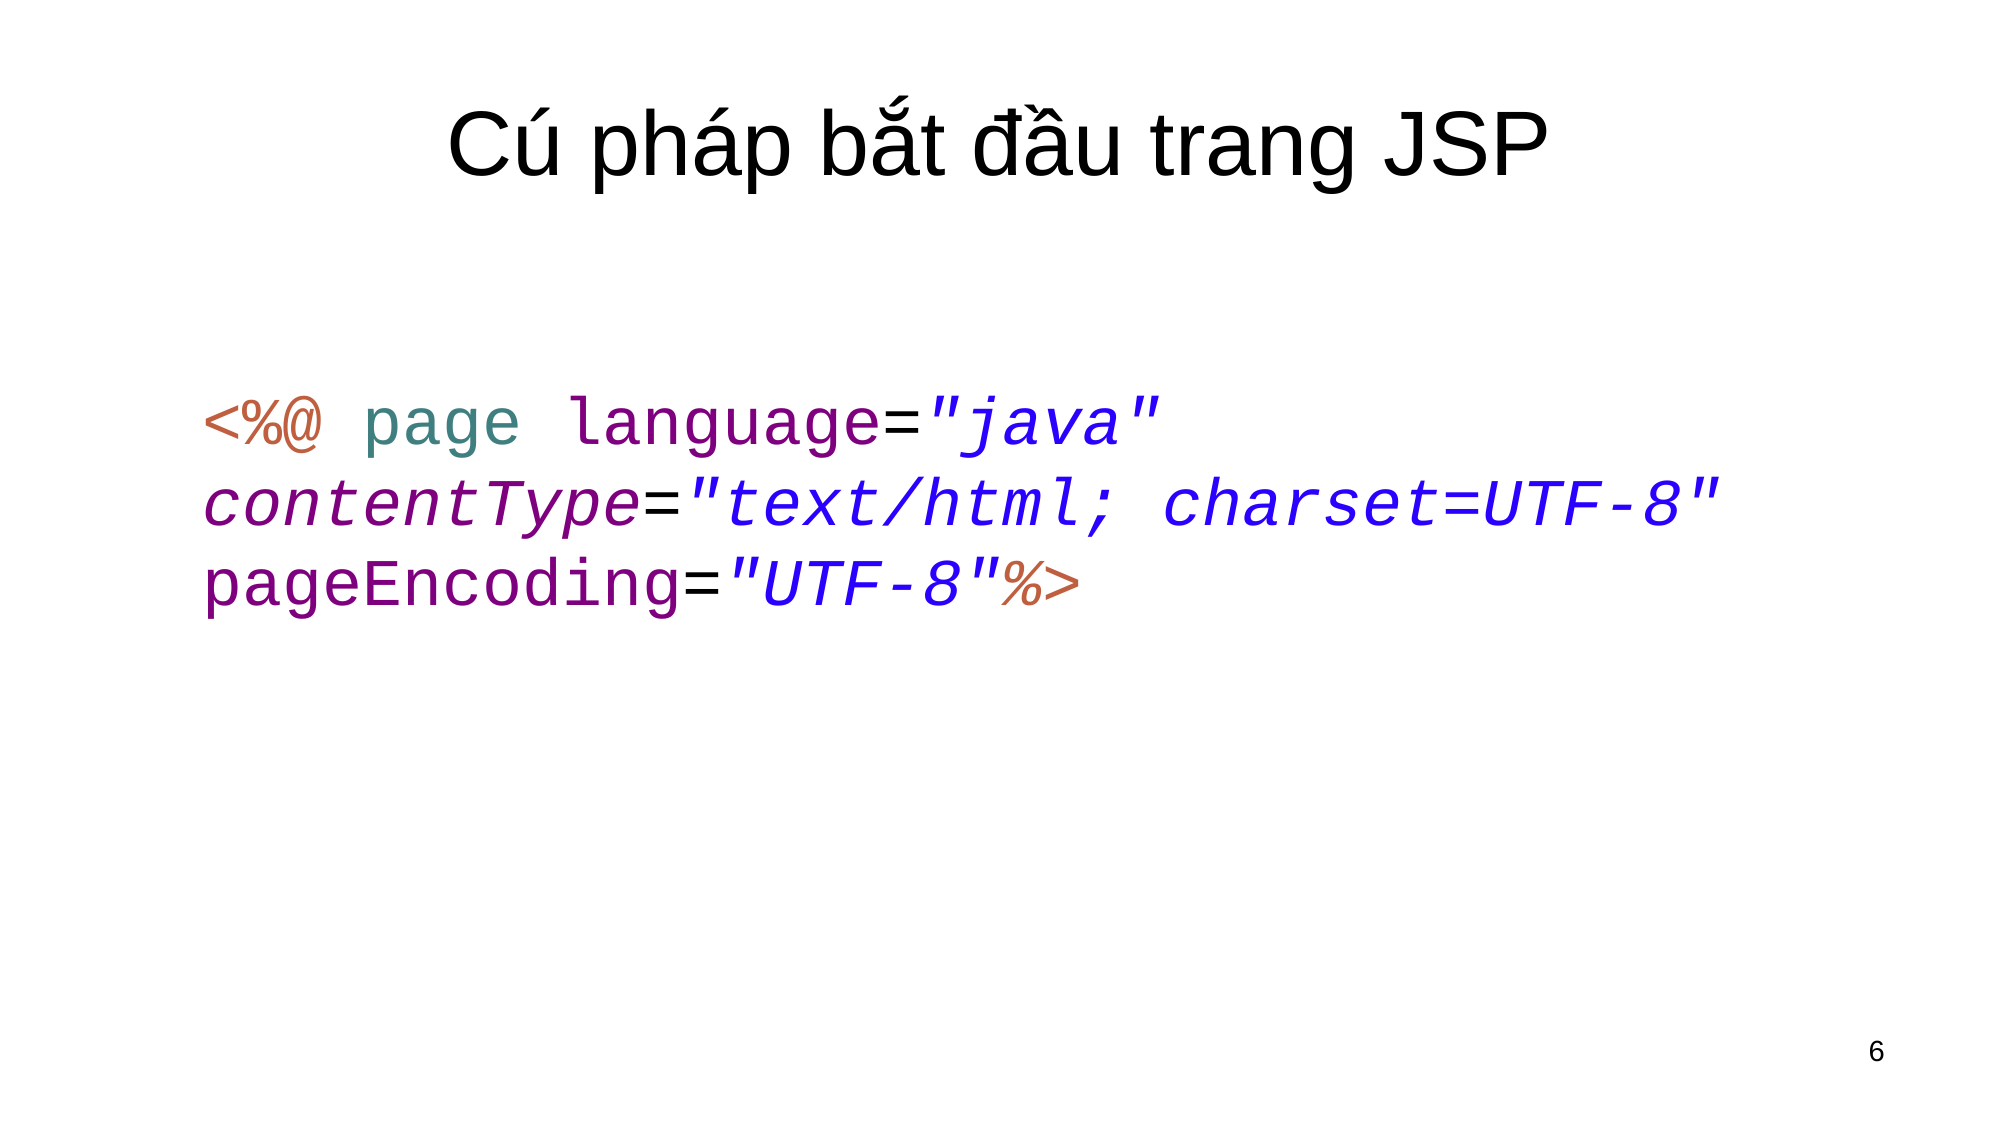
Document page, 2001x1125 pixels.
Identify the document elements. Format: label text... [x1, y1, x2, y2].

title Cú pháp bắt đầu trang JSP [99, 45, 1900, 233]
slide_number 6 [1433, 1024, 1901, 1103]
text_box <%@ page language="java" contentType="text/html; charset=UTF-8" pageEncoding="UTF-8"%> [187, 370, 1900, 626]
